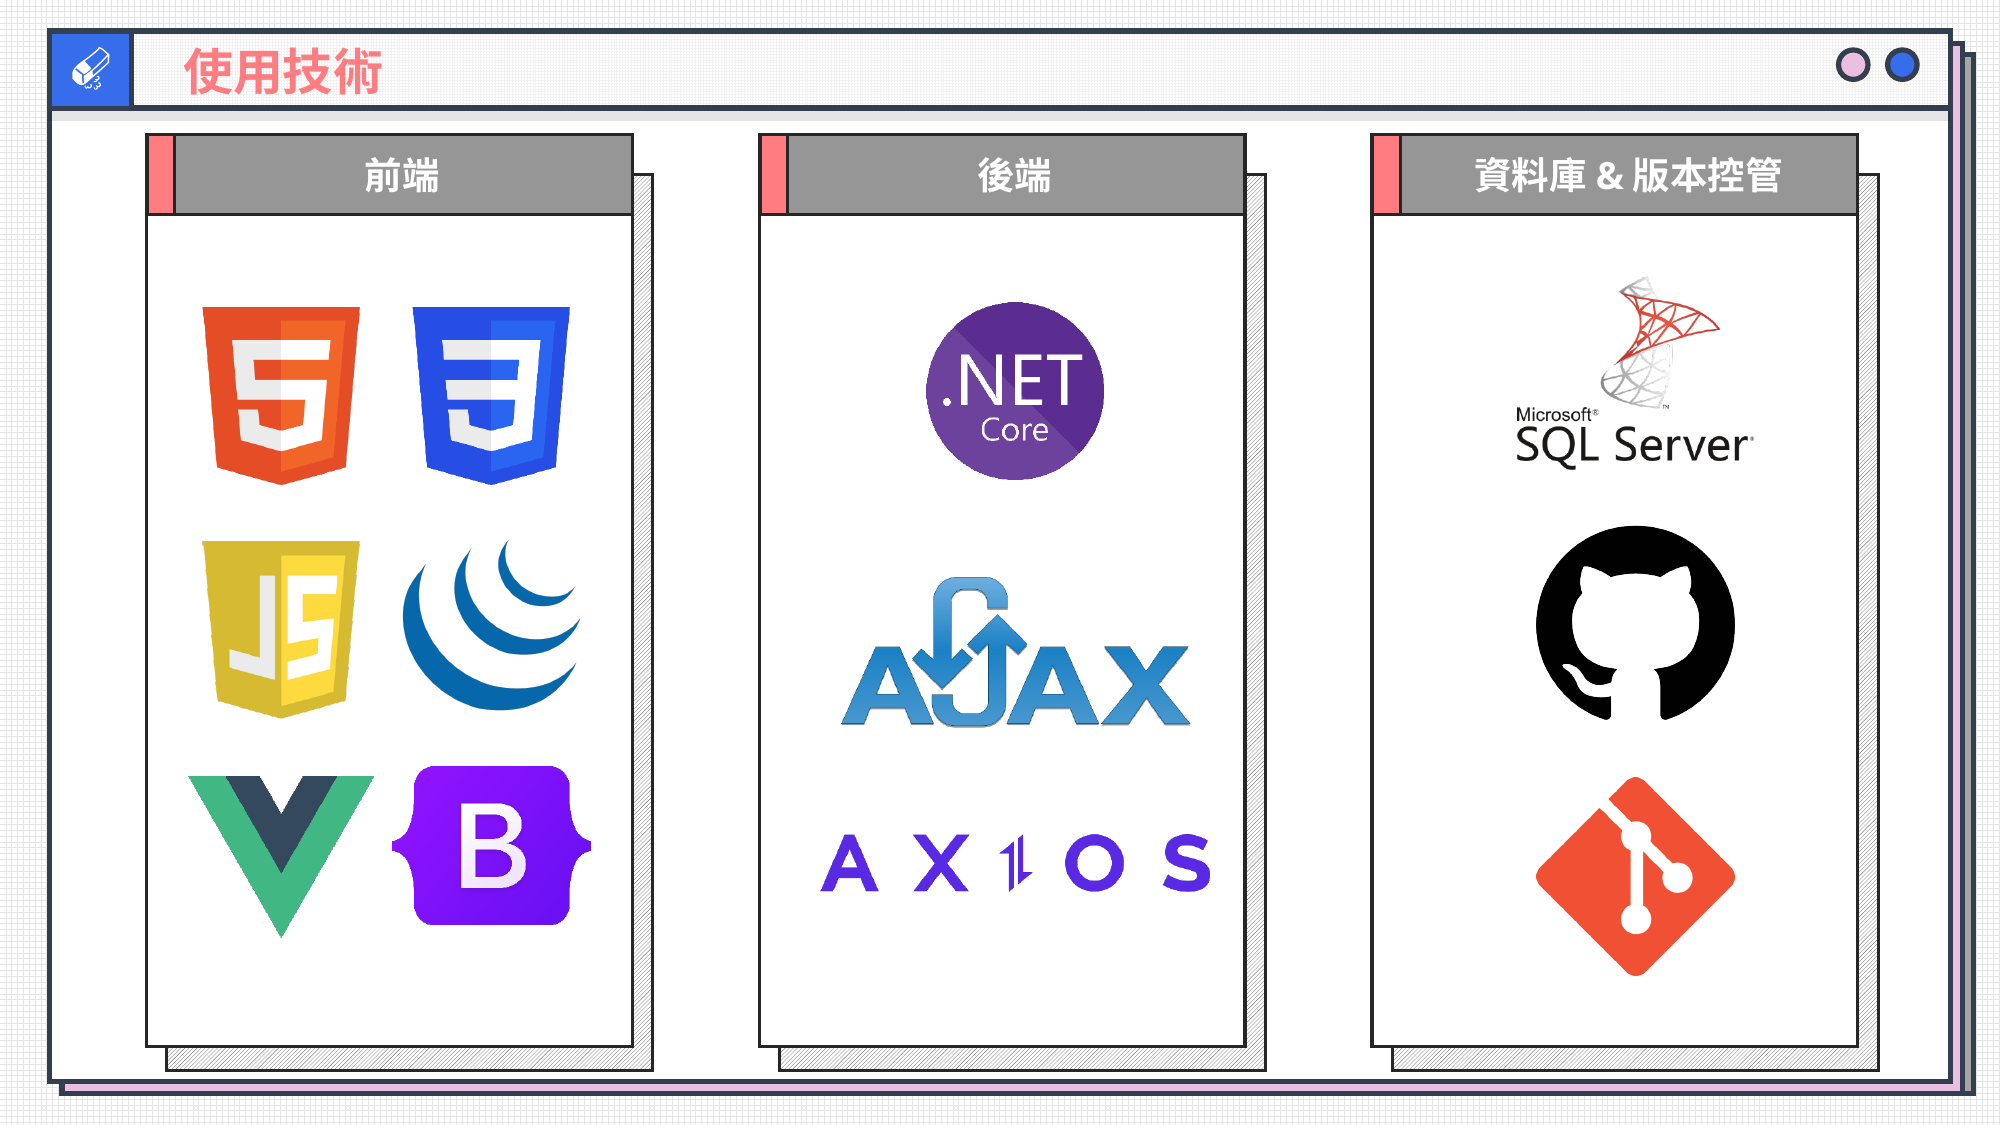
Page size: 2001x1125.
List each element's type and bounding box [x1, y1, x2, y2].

picture [1536, 523, 1735, 722]
text_box [49, 30, 1974, 1094]
text_box [188, 307, 591, 938]
text_box [759, 134, 1266, 1071]
picture [830, 562, 1200, 740]
picture [926, 302, 1104, 480]
picture [820, 834, 1210, 892]
picture [1536, 777, 1735, 976]
text_box [146, 134, 653, 1071]
text_box [1371, 134, 1879, 1071]
picture [1517, 254, 1754, 491]
